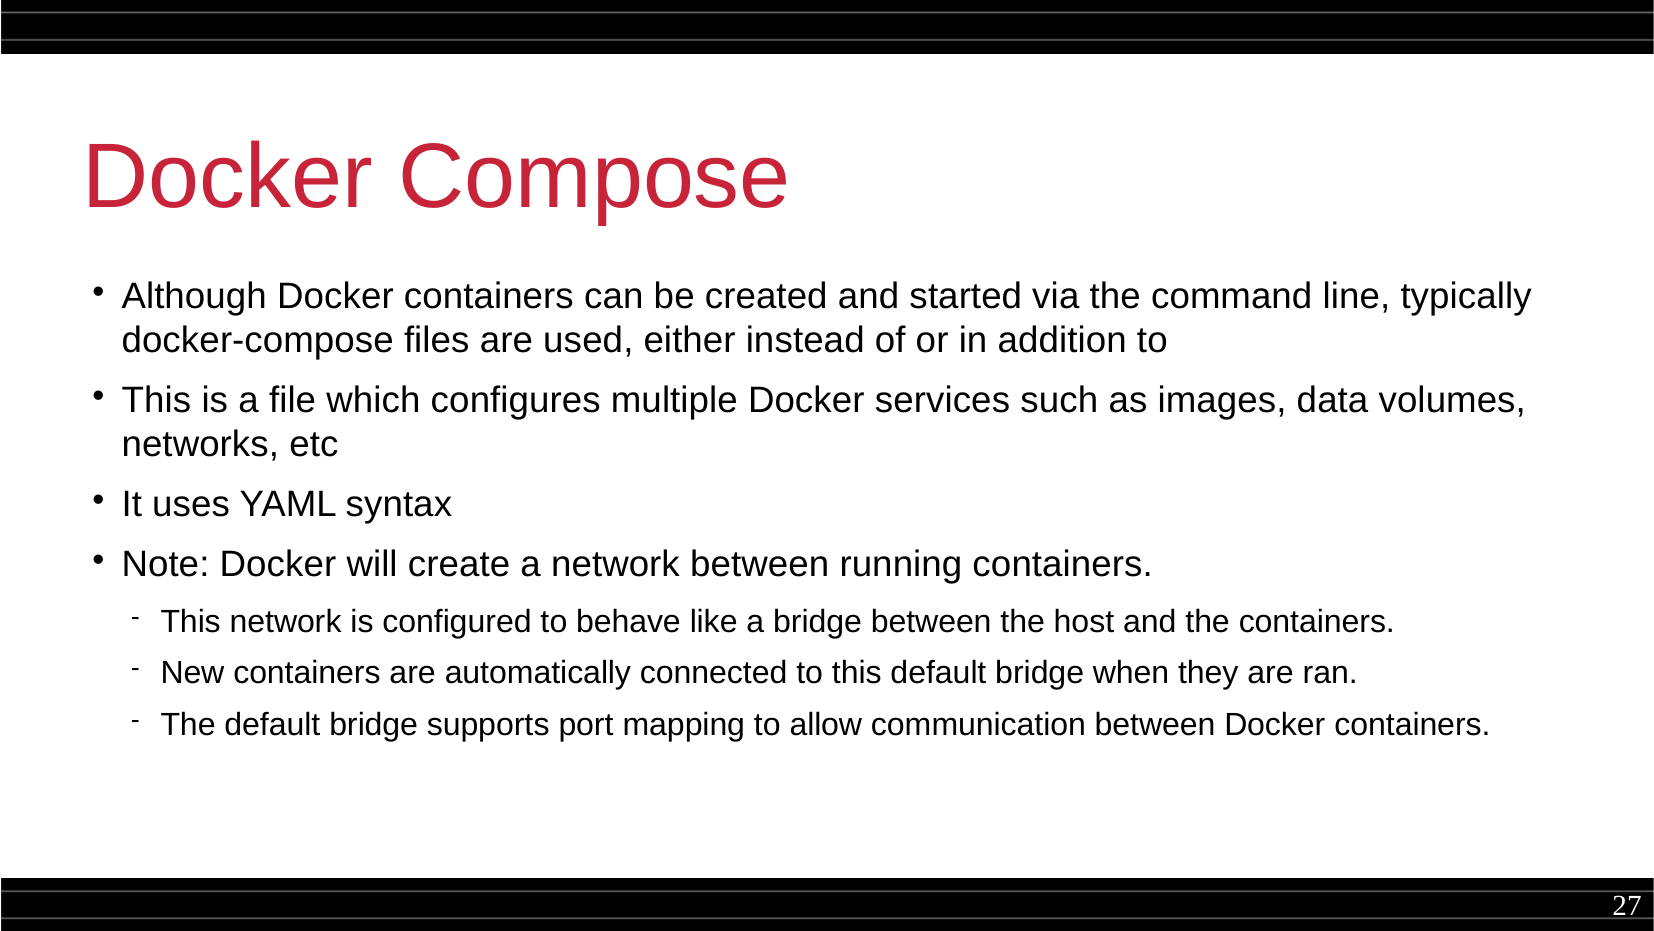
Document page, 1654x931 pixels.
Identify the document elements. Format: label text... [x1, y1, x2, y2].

picture [1, 878, 1654, 931]
picture [1, 0, 1654, 54]
text_box Although Docker containers can be created and started via the command line, typically docker-compose files are used, either instead of or in addition to This is a file which configures multiple Docker services such as images, data volumes, networks, etc It uses YAML syntax Note: Docker will create a network between running containers. This network is configured to behave like a bridge between the host and the containers. New containers are automatically connected to this default bridge when they are ran. The default bridge supports port mapping to allow communication between Docker containers. [82, 271, 1571, 757]
text_box Docker Compose [82, 92, 1571, 248]
